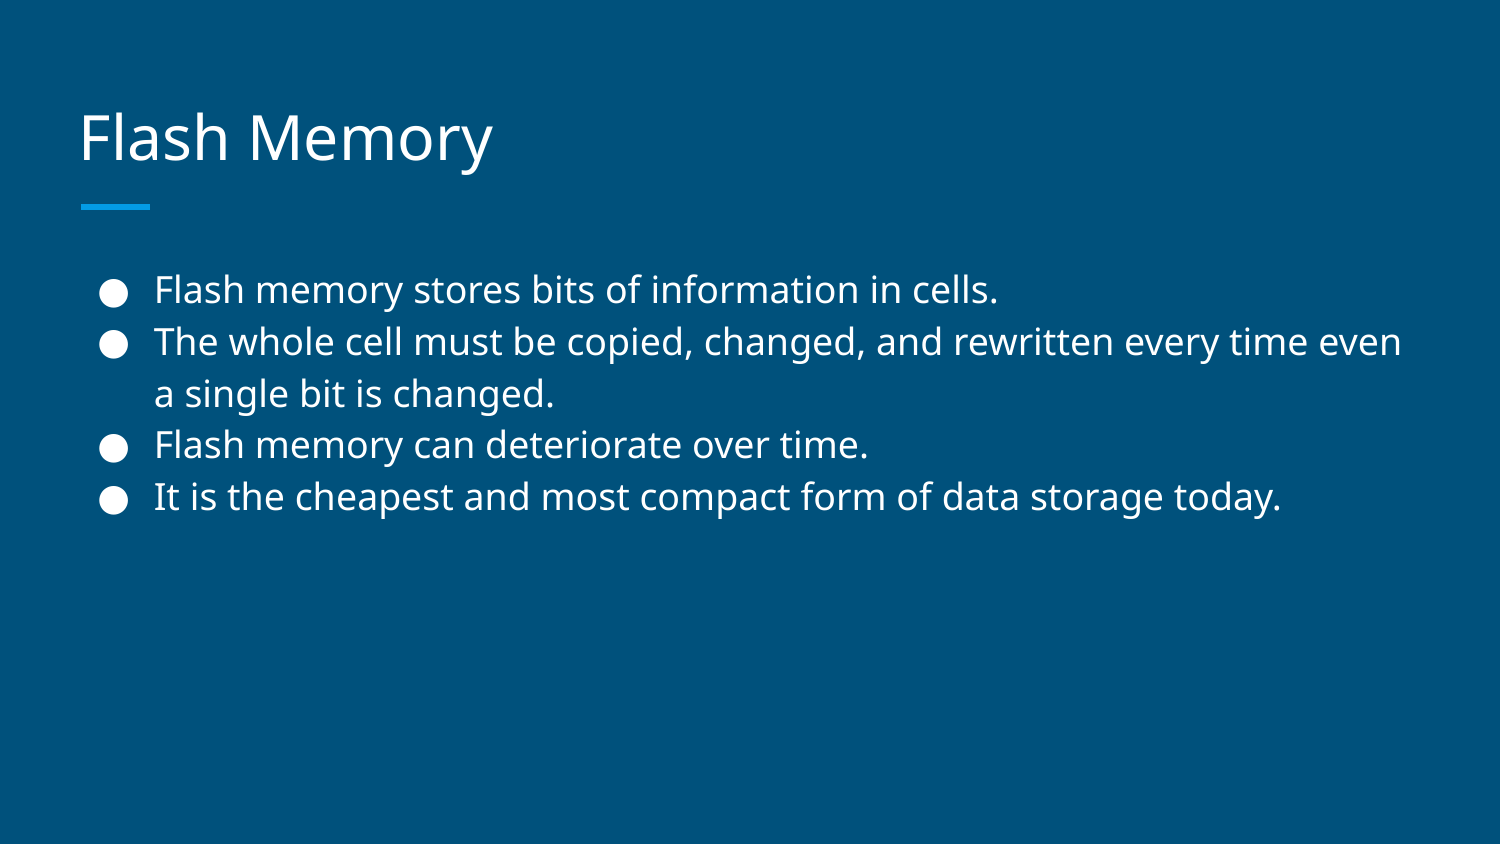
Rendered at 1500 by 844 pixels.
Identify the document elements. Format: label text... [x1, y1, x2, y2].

title Flash Memory [63, 75, 1437, 188]
list Flash memory stores bits of information in cells. The whole cell must be copied, changed, and rewritten every time even a single bit is changed. Flash memory can deteriorate over time. It is the cheapest and most compact form of data storage today. [63, 244, 1437, 750]
